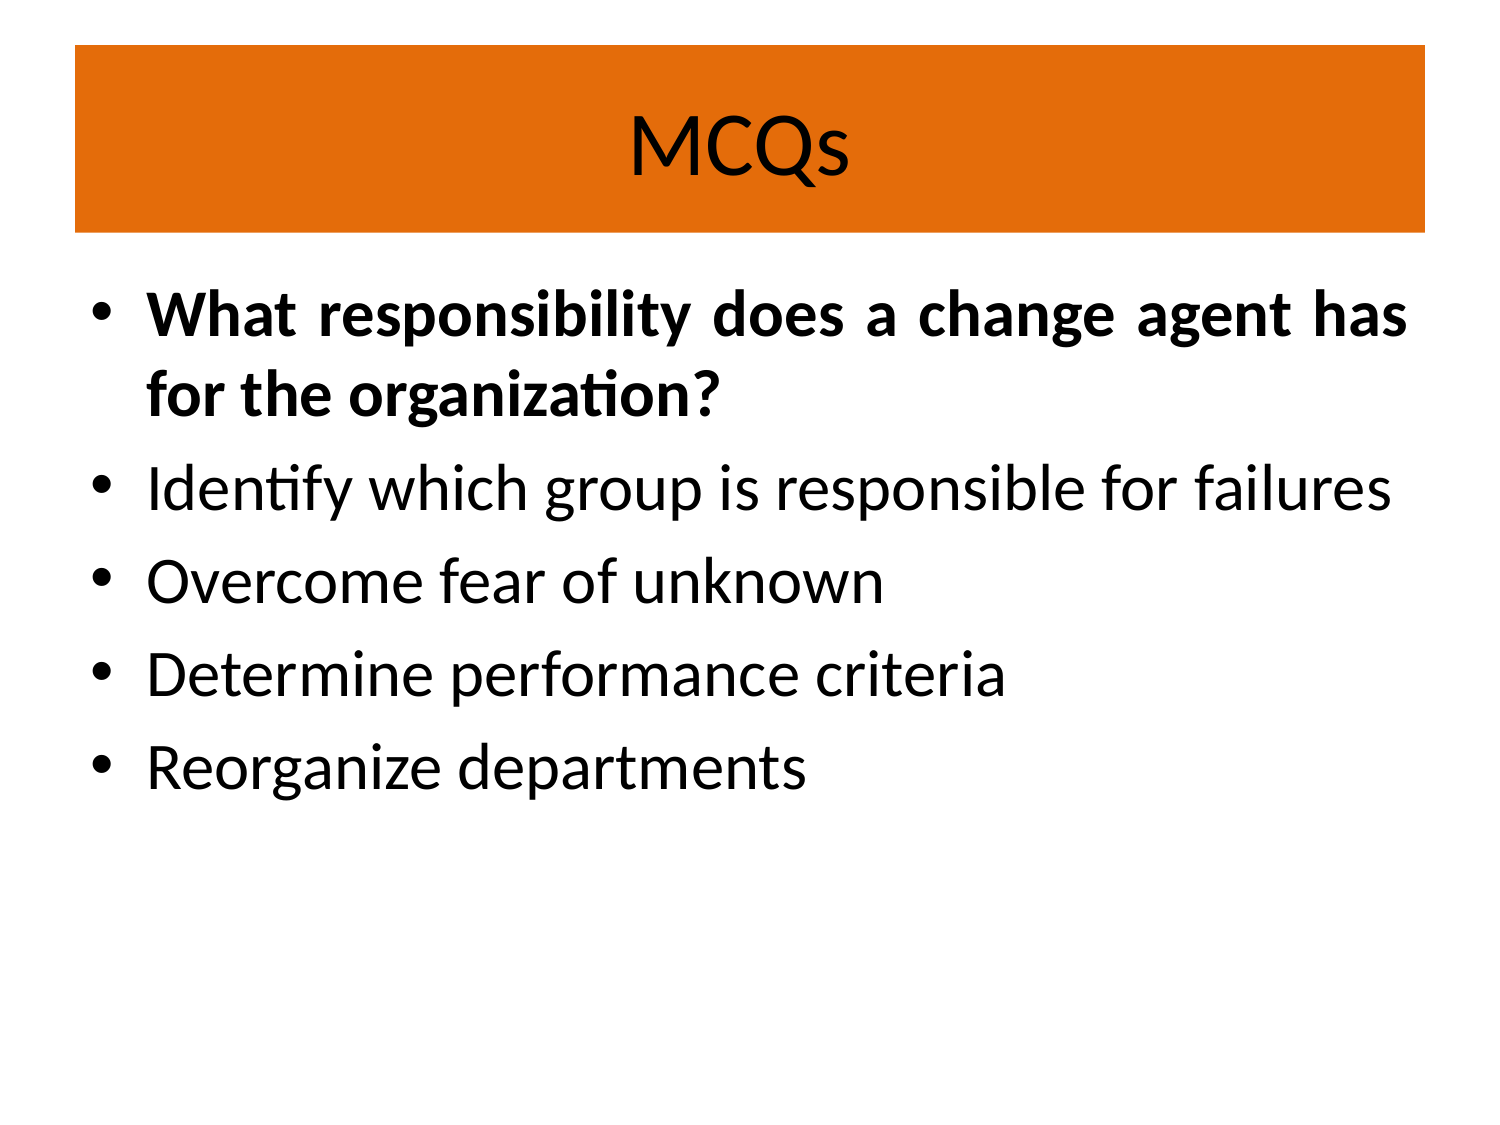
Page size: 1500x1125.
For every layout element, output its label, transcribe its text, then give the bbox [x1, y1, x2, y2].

title MCQs [75, 45, 1425, 233]
list What responsibility does a change agent has for the organization? Identify which group is responsible for failures Overcome fear of unknown Determine performance criteria Reorganize departments [75, 262, 1425, 1005]
